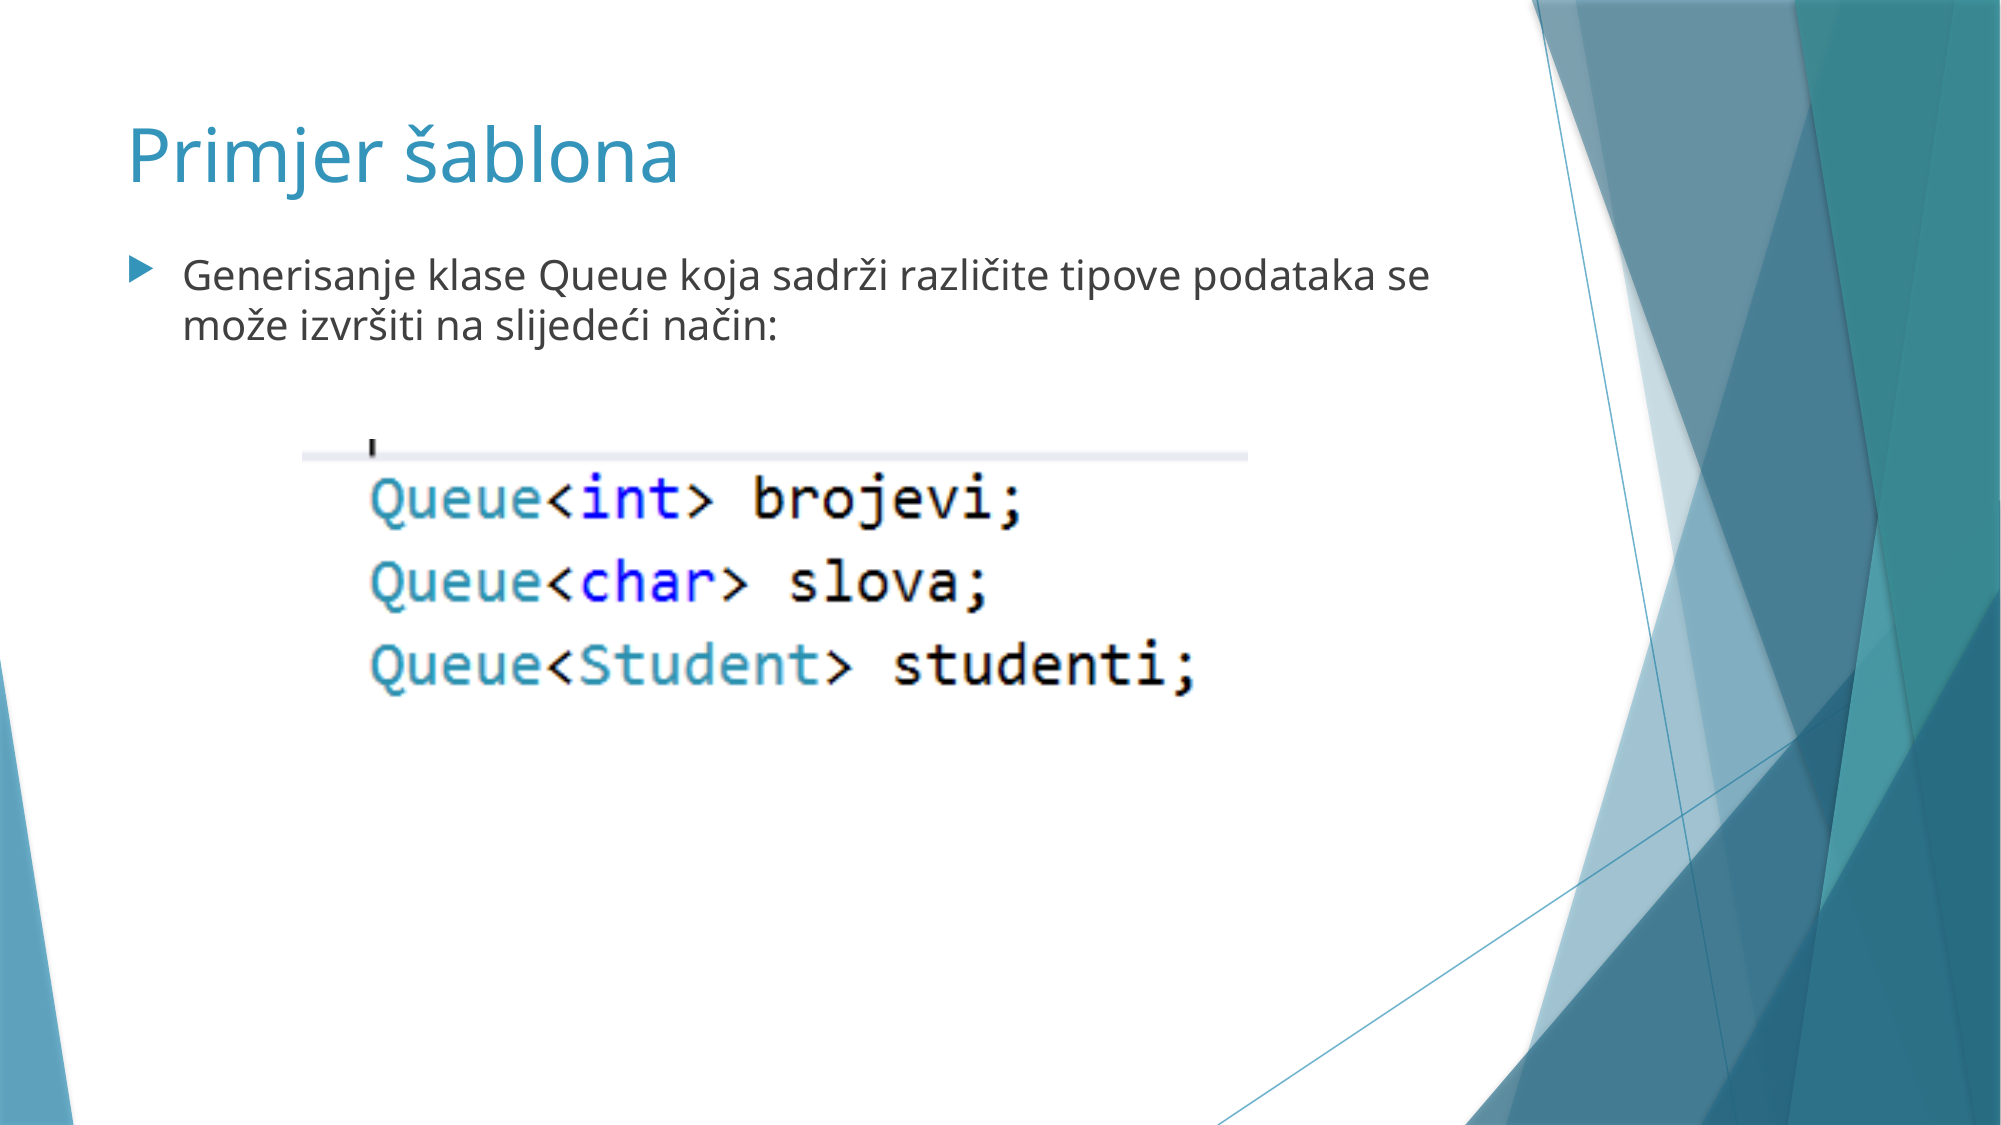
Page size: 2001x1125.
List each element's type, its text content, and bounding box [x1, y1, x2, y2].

list Generisanje klase Queue koja sadrži različite tipove podataka se može izvršiti na slijedeći način: [111, 241, 1522, 991]
picture [301, 439, 1248, 809]
title Primjer šablona [111, 99, 1522, 241]
